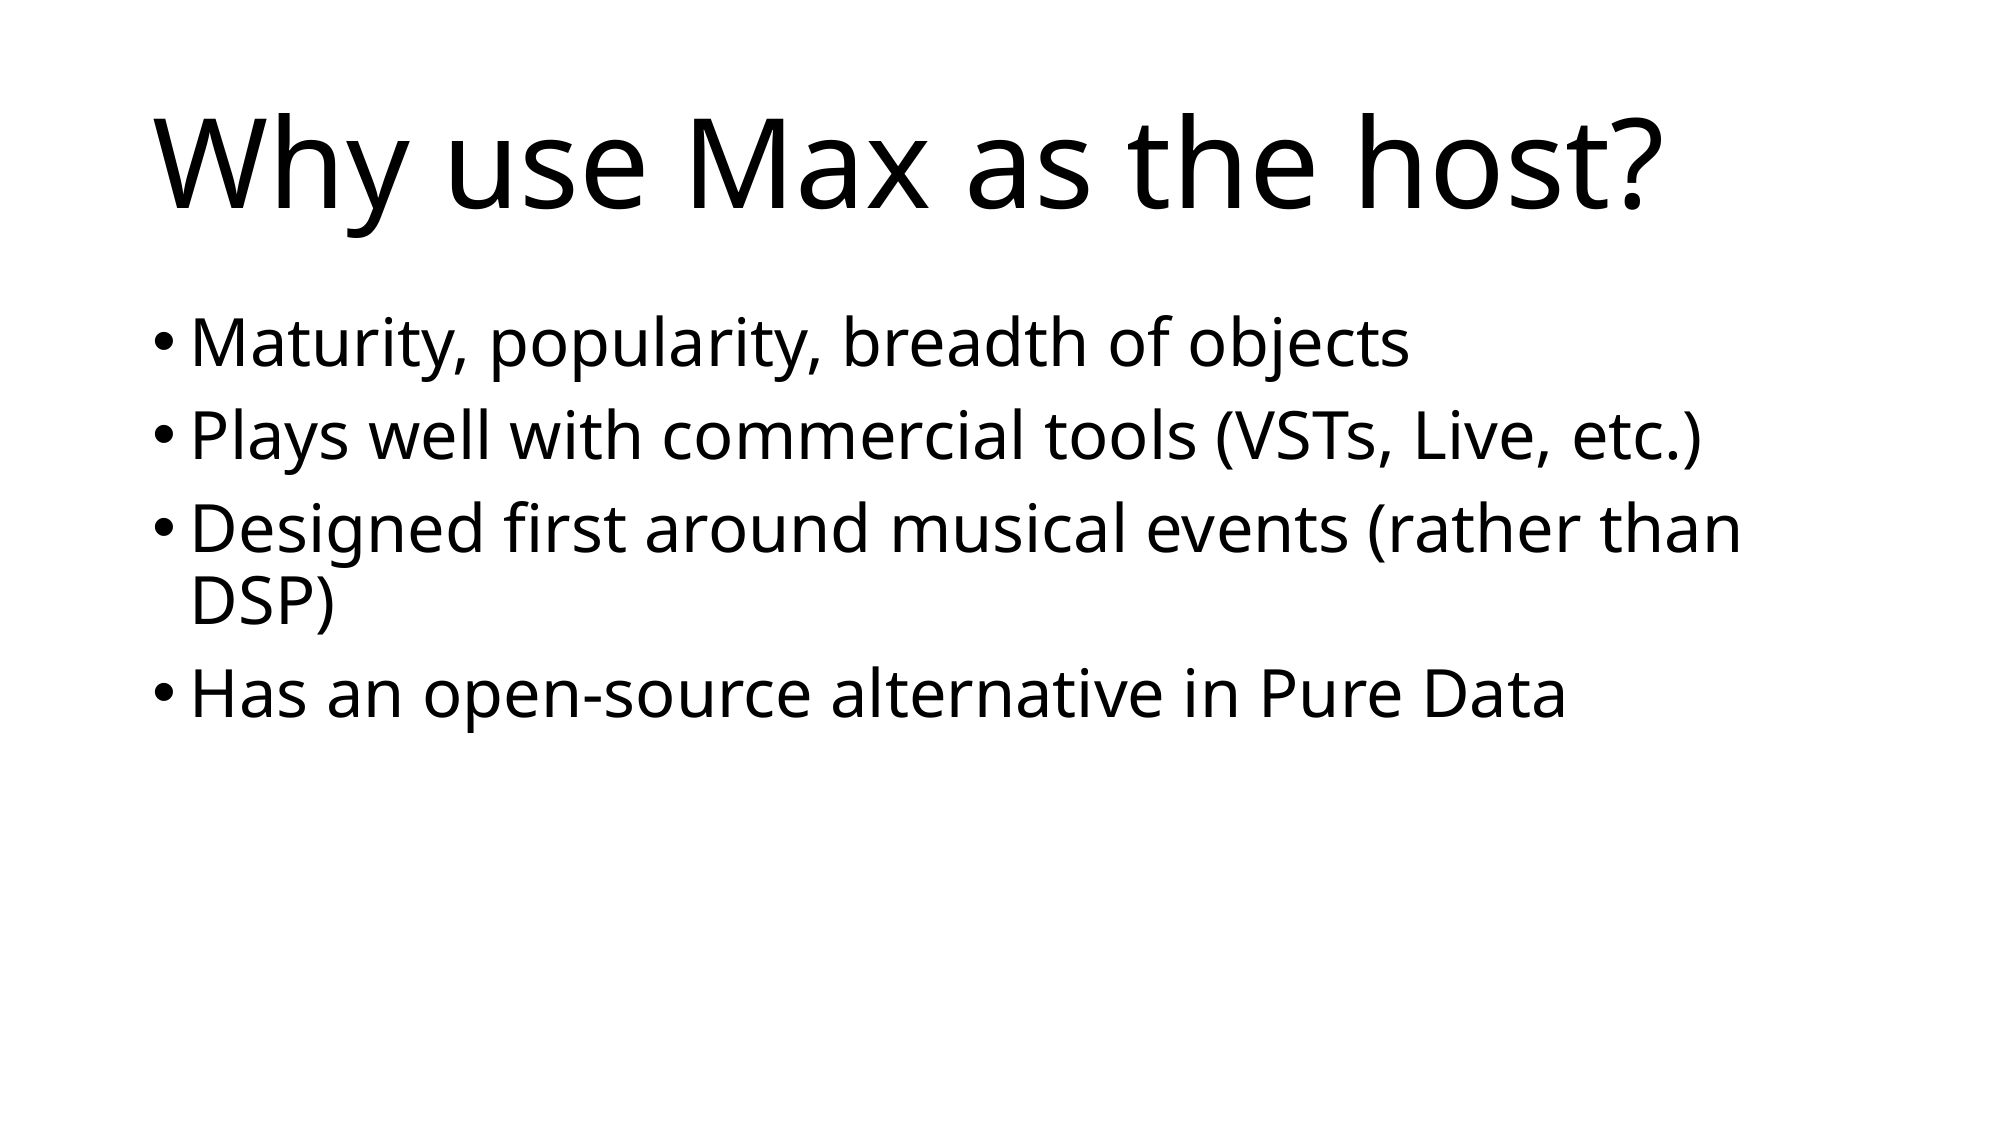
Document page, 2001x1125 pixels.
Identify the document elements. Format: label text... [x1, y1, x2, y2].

title Why use Max as the host? [137, 59, 1863, 278]
list Maturity, popularity, breadth of objects Plays well with commercial tools (VSTs, Live, etc.) Designed first around musical events (rather than DSP) Has an open-source alternative in Pure Data [137, 301, 1863, 1015]
